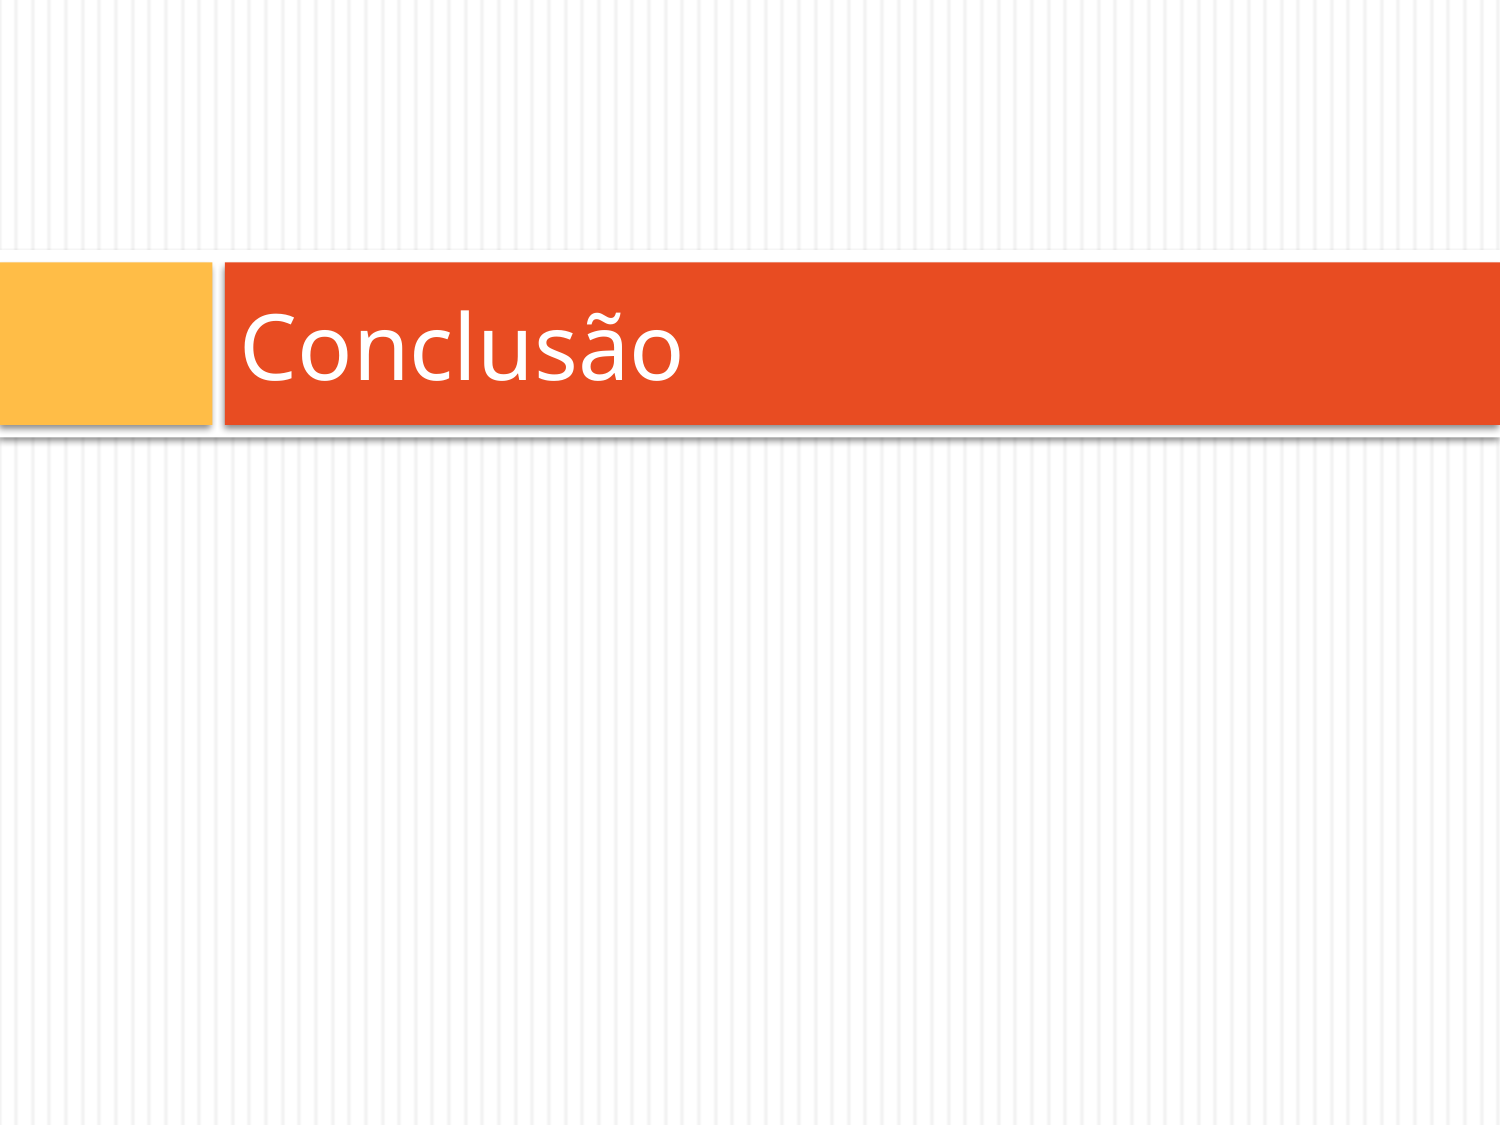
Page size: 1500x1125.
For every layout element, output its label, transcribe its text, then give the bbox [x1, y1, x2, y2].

title Conclusão [225, 262, 1475, 425]
